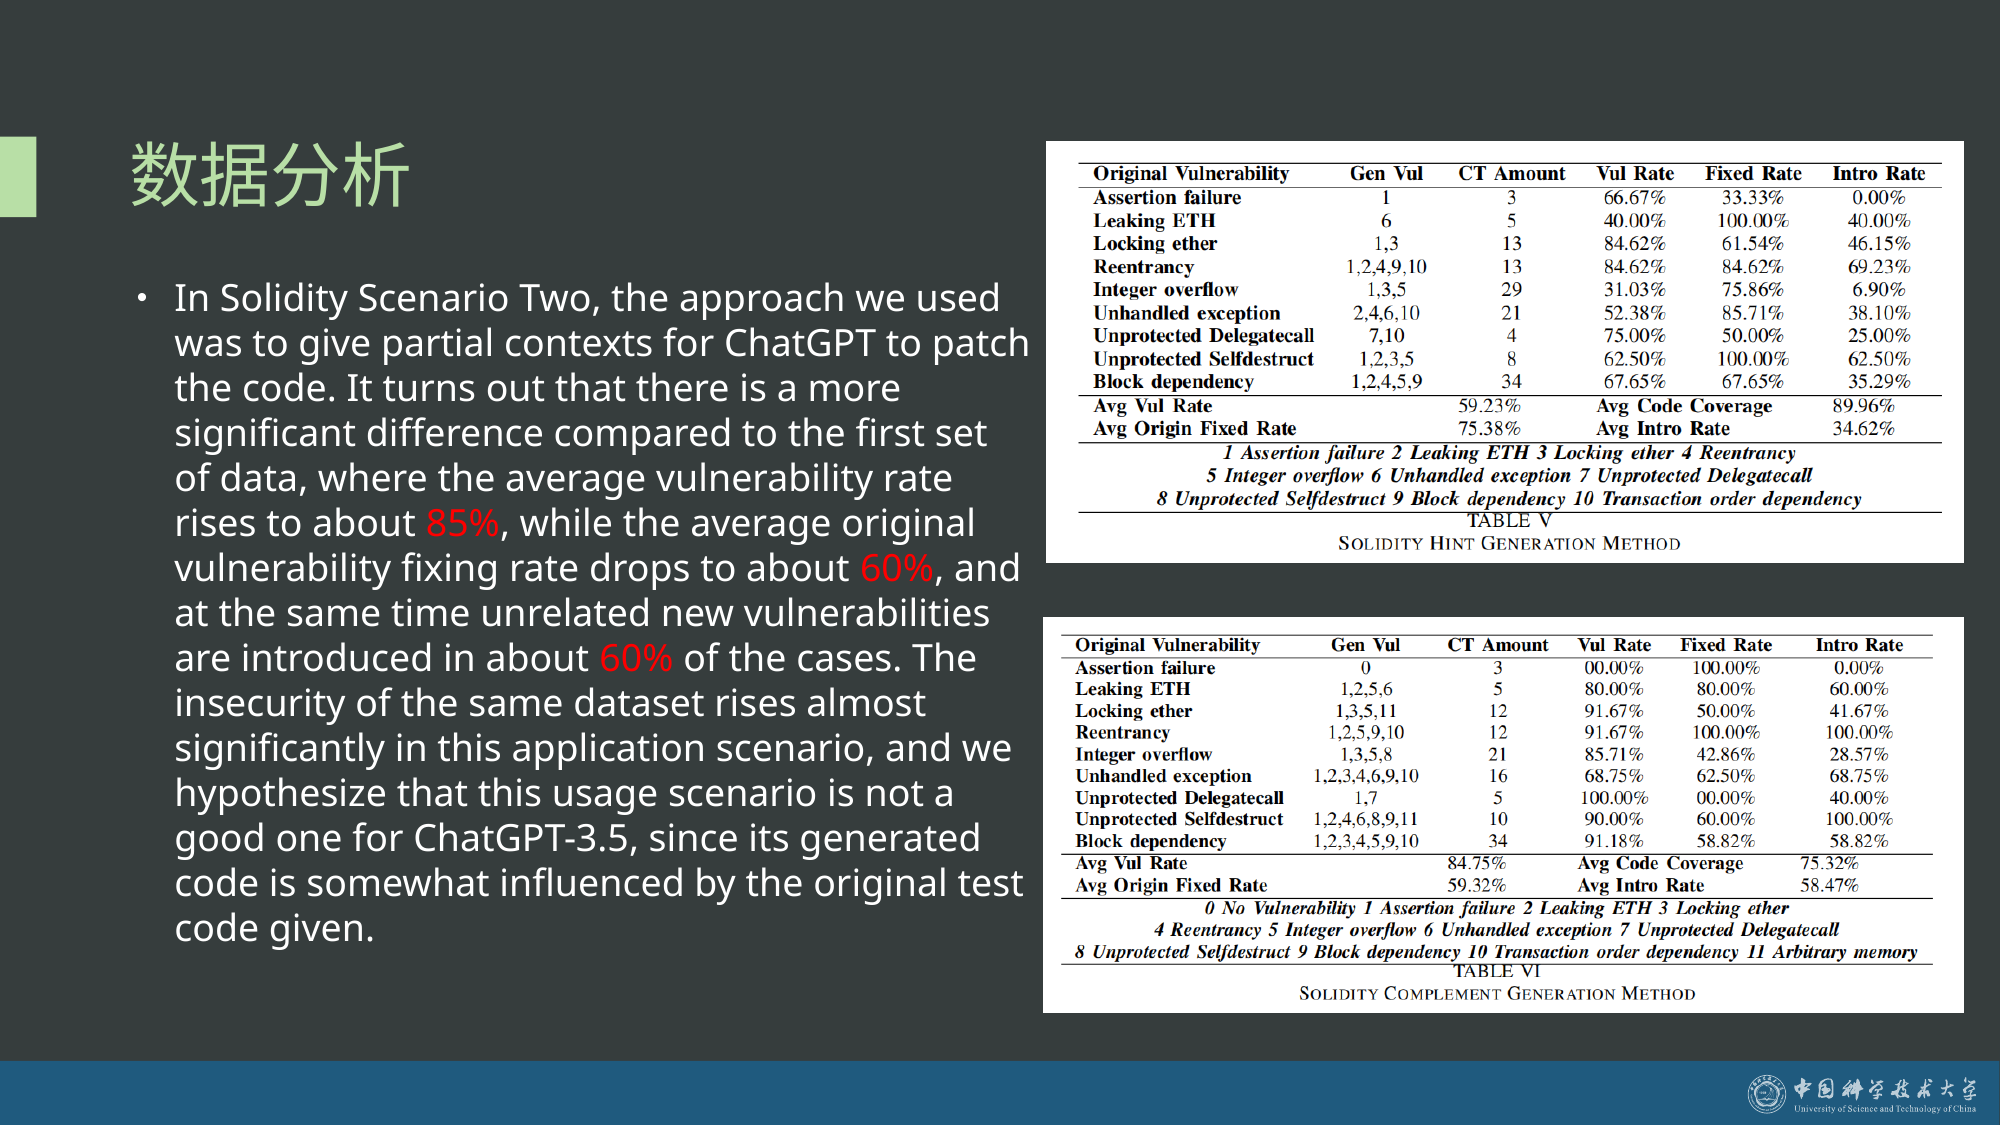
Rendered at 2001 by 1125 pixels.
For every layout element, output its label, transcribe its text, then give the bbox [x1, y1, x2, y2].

picture [1042, 617, 1964, 1013]
title 数据分析 [114, 76, 1886, 224]
list In Solidity Scenario Two, the approach we used was to give partial contexts for ChatGPT to patch the code. It turns out that there is a more significant difference compared to the first set of data, where the average vulnerability rate rises to about 85%, while the average original vulnerability fixing rate drops to about 60%, and at the same time unrelated new vulnerabilities are introduced in about 60% of the cases. The insecurity of the same dataset rises almost significantly in this application scenario, and we hypothesize that this usage scenario is not a good one for ChatGPT-3.5, since its generated code is somewhat influenced by the original test code given. [114, 266, 1047, 990]
picture [1046, 141, 1964, 563]
